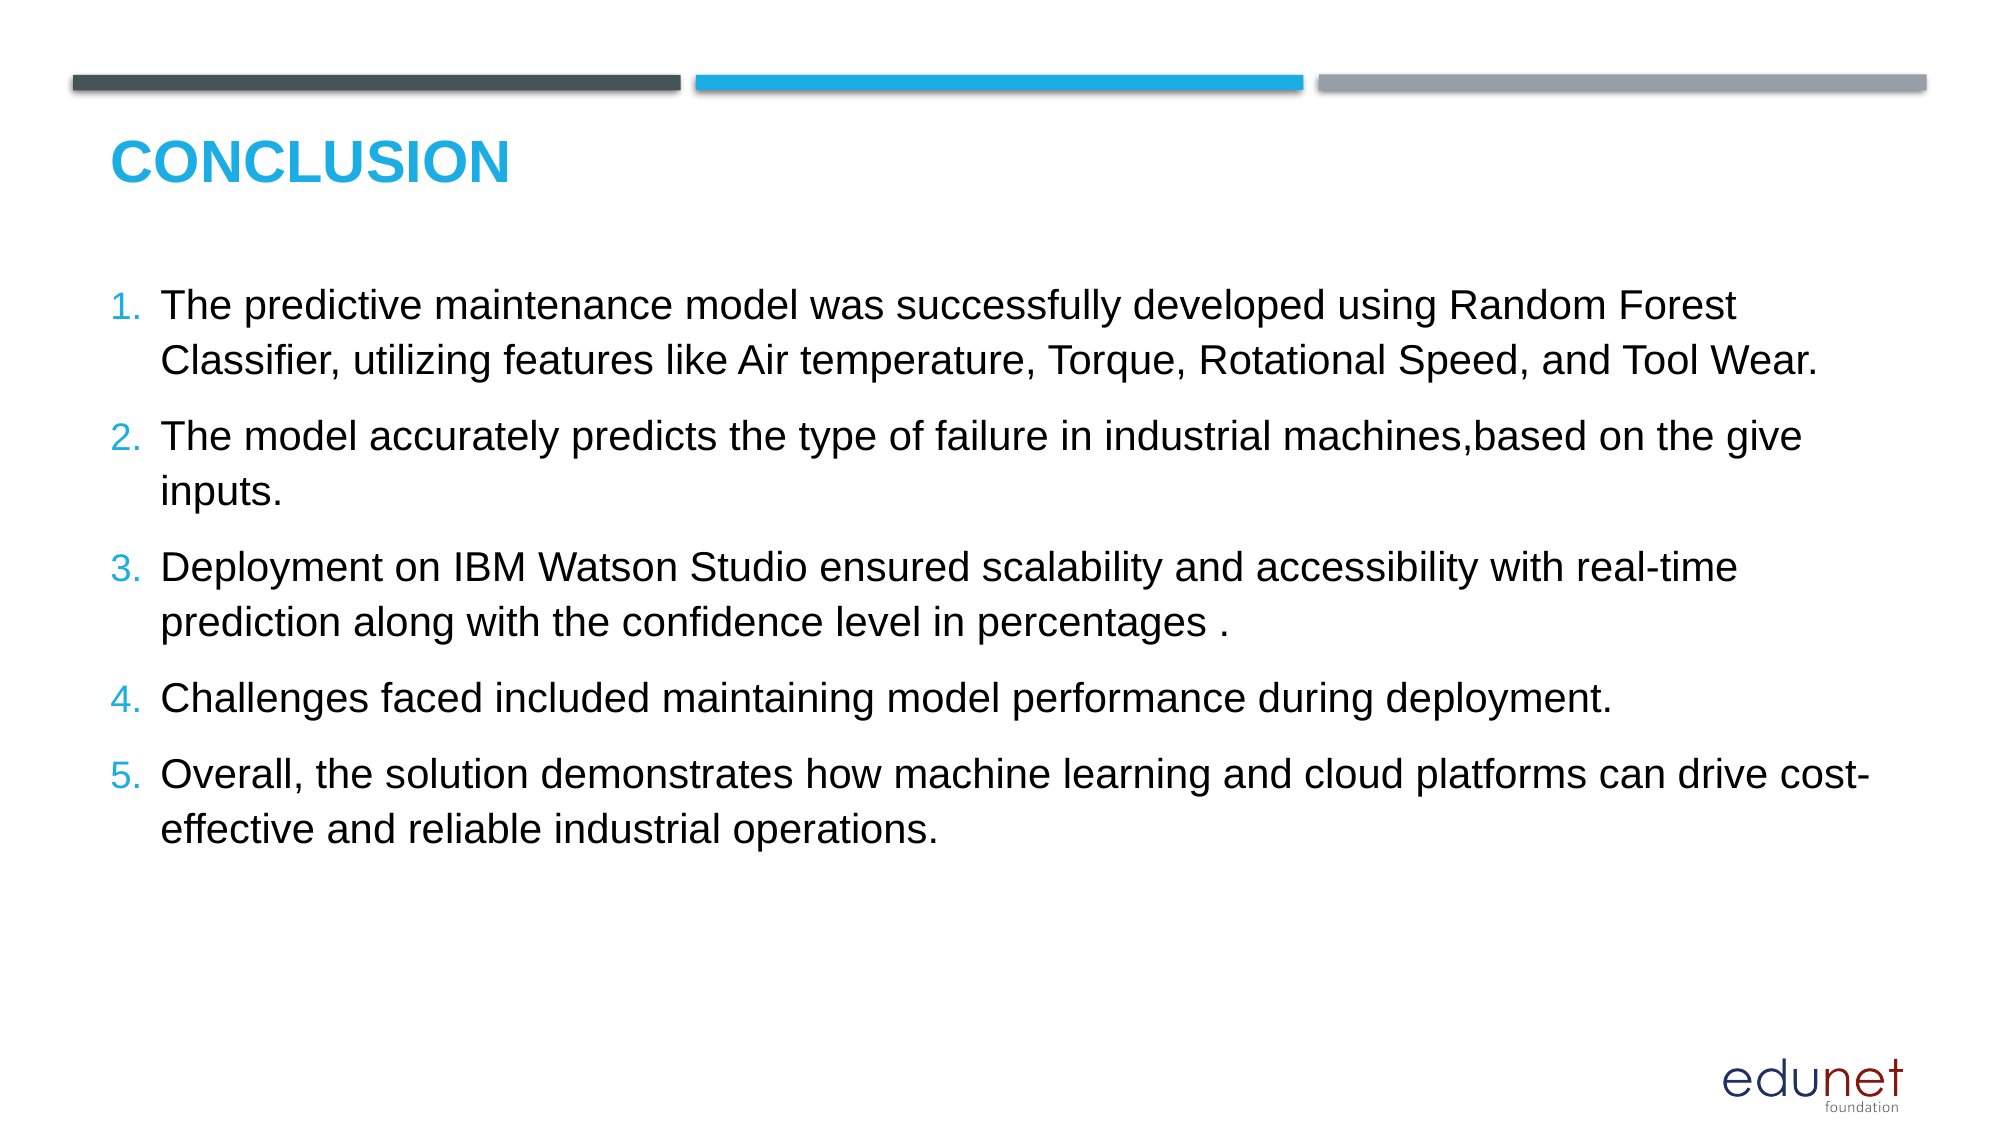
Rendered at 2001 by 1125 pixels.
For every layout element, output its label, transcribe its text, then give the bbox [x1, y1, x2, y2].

picture [1719, 1056, 1905, 1116]
title Conclusion [95, 115, 1905, 179]
list The predictive maintenance model was successfully developed using Random Forest Classifier, utilizing features like Air temperature, Torque, Rotational Speed, and Tool Wear. The model accurately predicts the type of failure in industrial machines,based on the give inputs. Deployment on IBM Watson Studio ensured scalability and accessibility with real-time prediction along with the confidence level in percentages . Challenges faced included maintaining model performance during deployment. Overall, the solution demonstrates how machine learning and cloud platforms can drive cost-effective and reliable industrial operations. [95, 179, 1905, 946]
